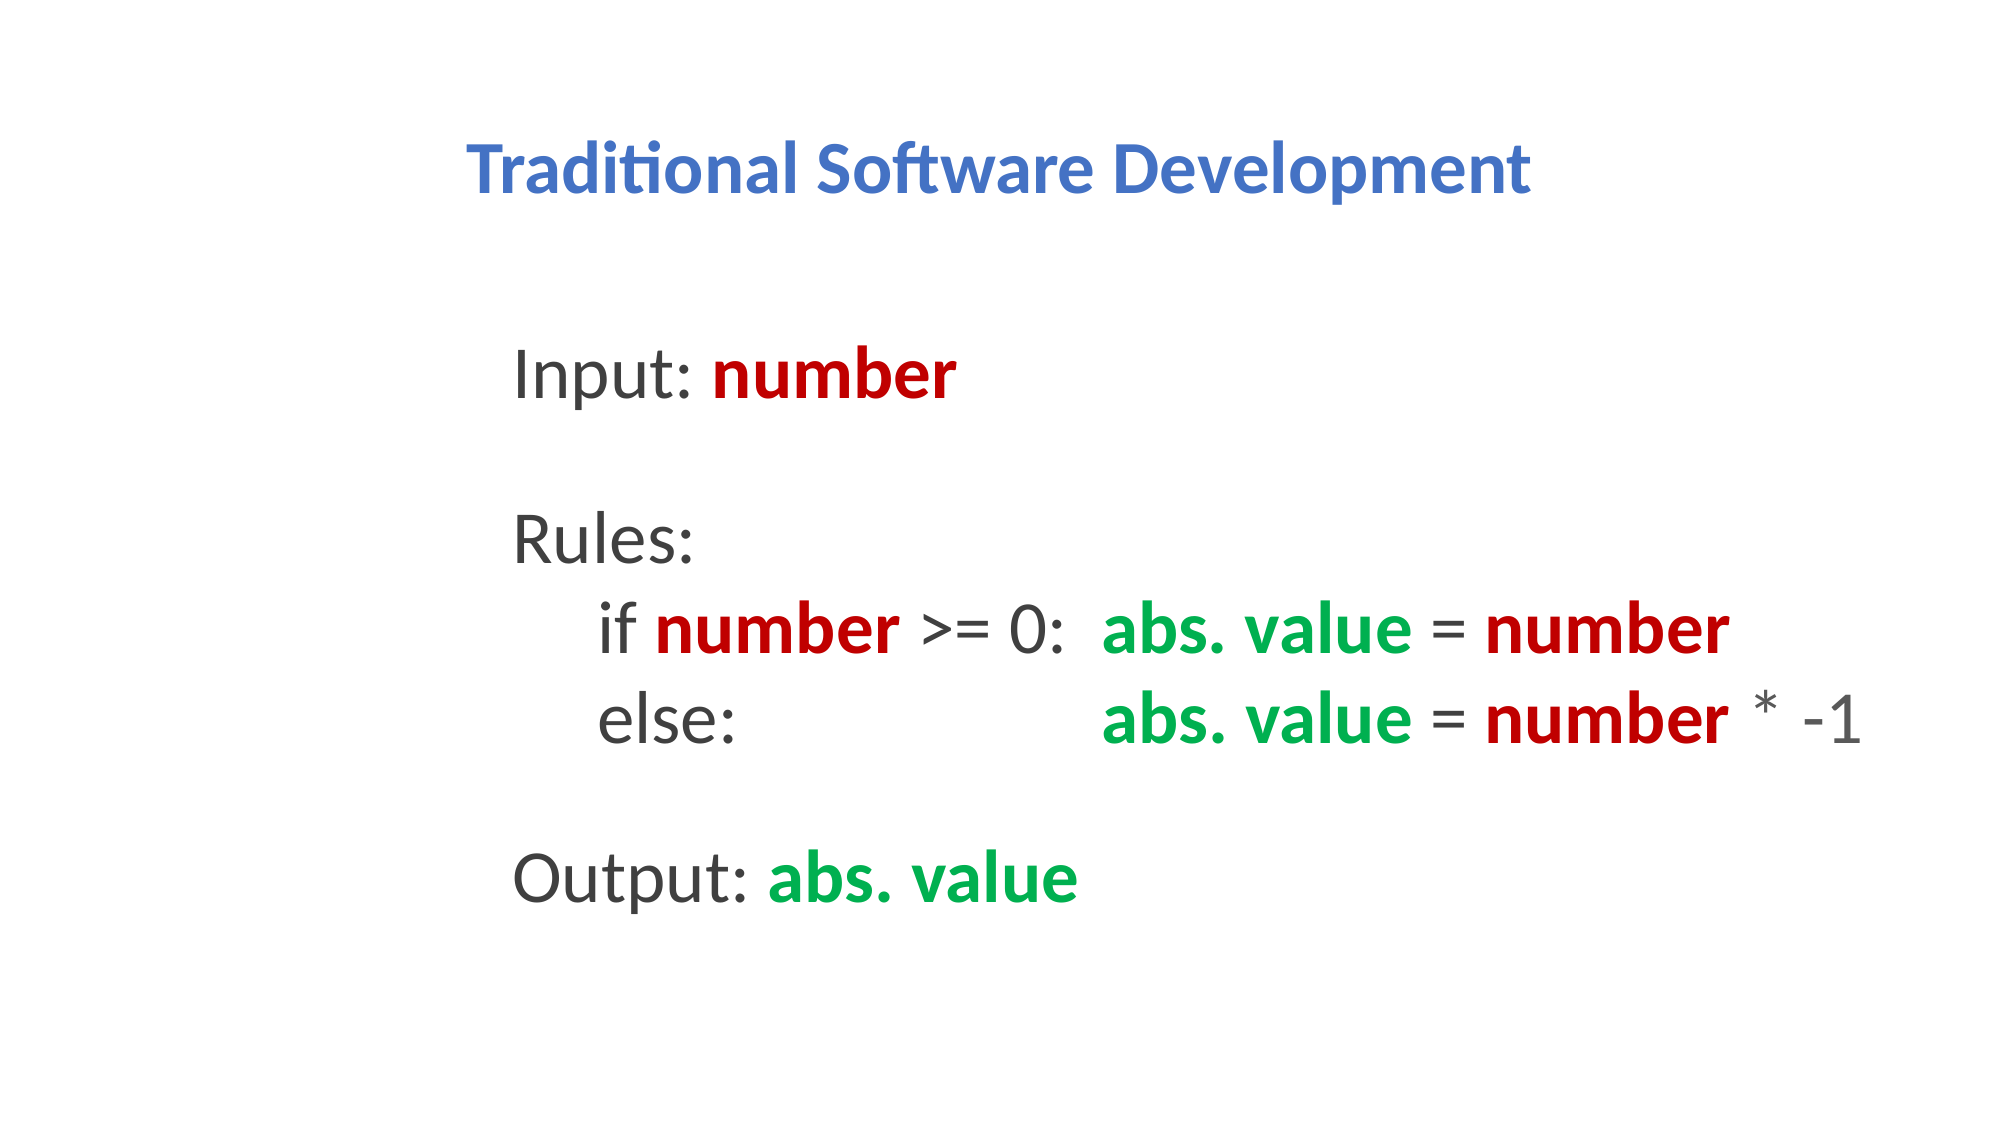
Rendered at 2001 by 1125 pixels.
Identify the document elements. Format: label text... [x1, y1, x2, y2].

text_box Output: abs. value [497, 819, 1096, 925]
text_box Traditional Software Development [447, 111, 1553, 217]
text_box Rules: if number >= 0: abs. value = number else: abs. value = number * -1 [497, 481, 2000, 767]
text_box Input: number [497, 316, 988, 422]
